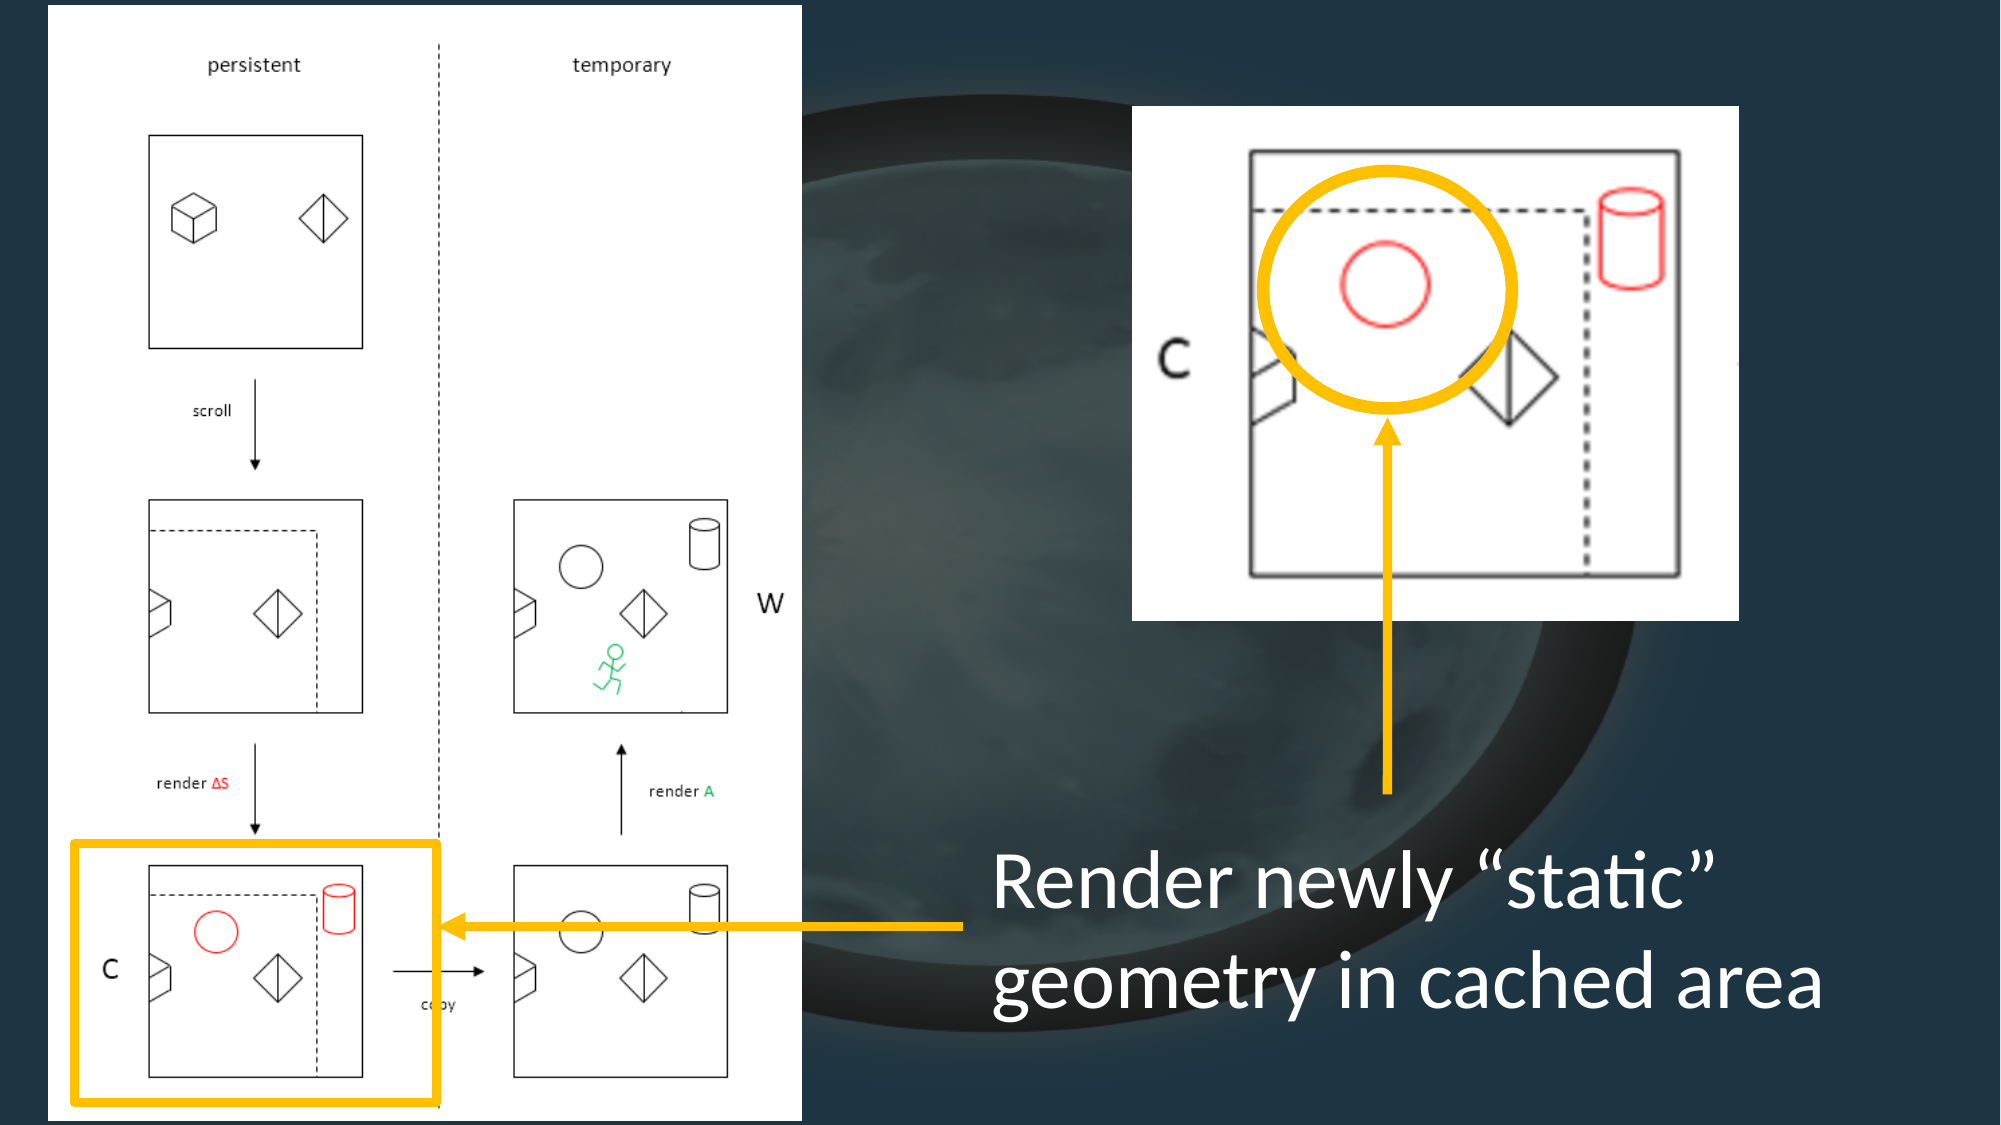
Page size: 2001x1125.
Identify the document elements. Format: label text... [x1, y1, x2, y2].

text_box Render newly “static” geometry in cached area [976, 818, 1889, 1033]
picture [0, 0, 2001, 1125]
